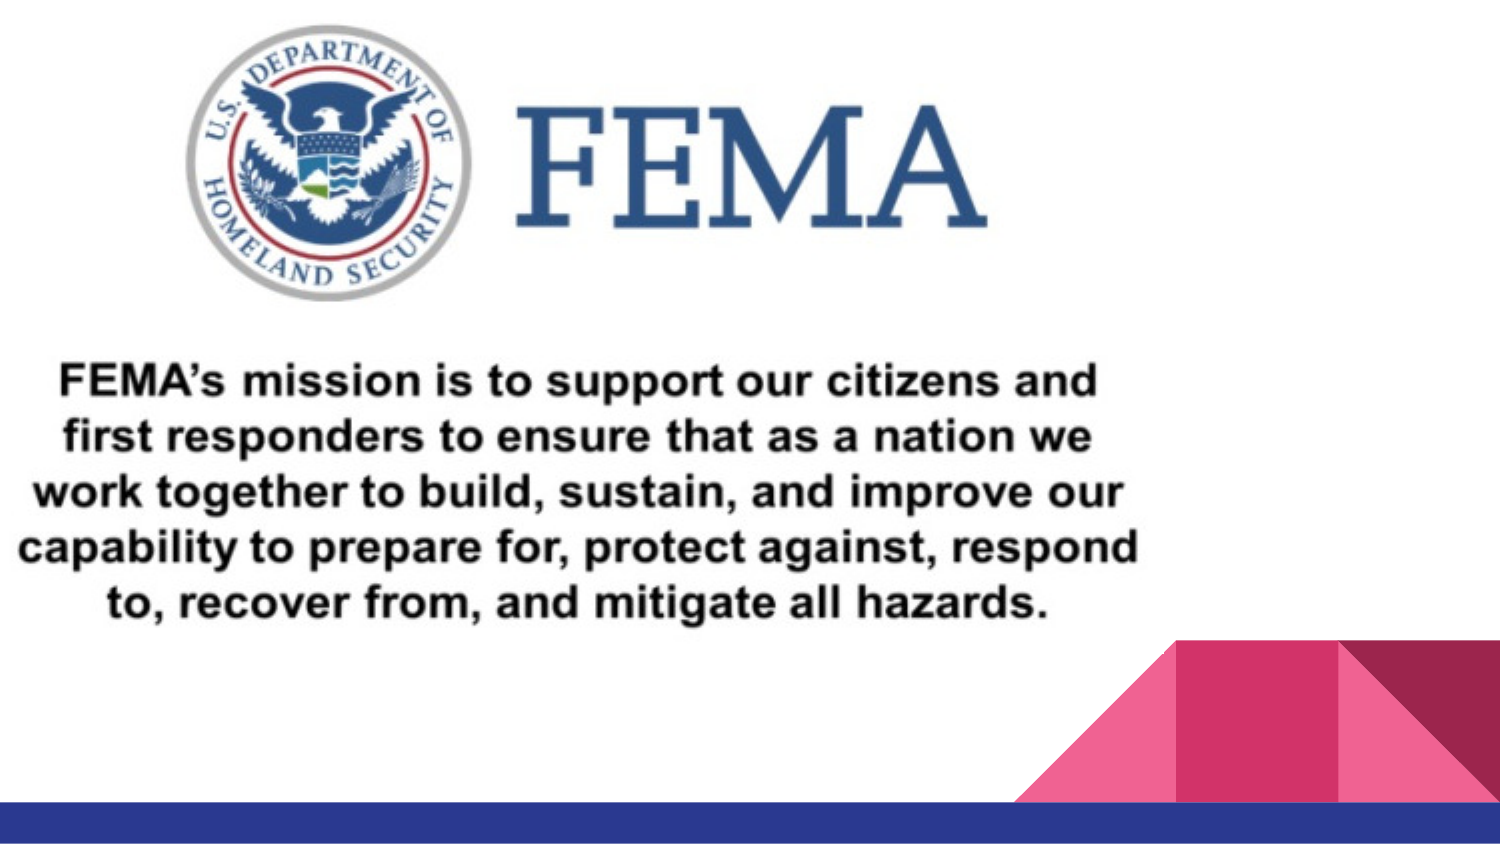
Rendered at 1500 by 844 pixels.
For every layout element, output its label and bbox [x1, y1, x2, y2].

picture [0, 4, 1164, 655]
